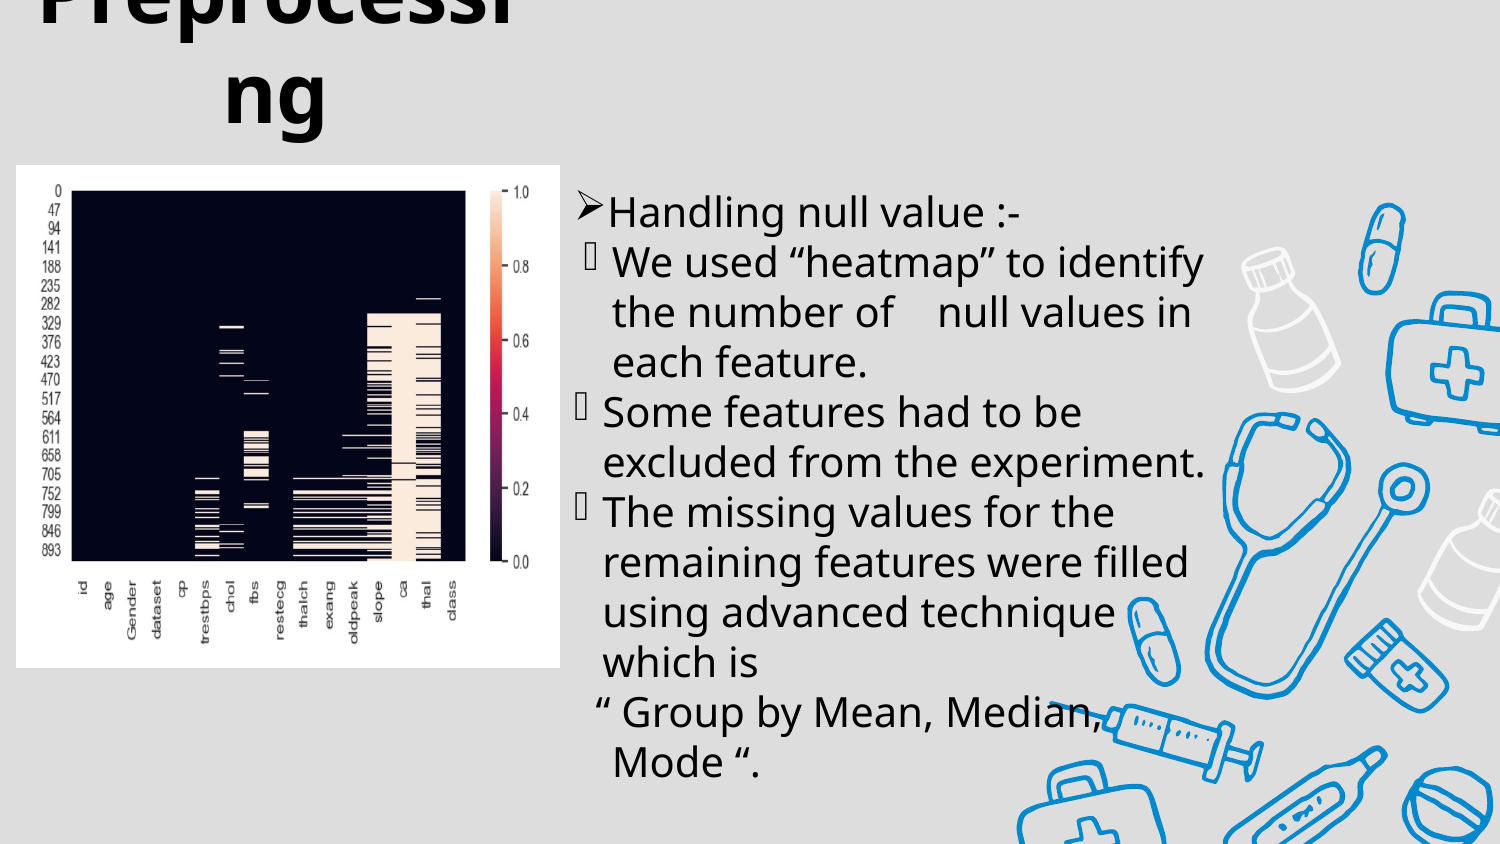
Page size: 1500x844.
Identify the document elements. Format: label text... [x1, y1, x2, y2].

text_box Handling null value :- We used “heatmap” to identify the number of null values in each feature. Some features had to be excluded from the experiment. The missing values for the remaining features were filled using advanced technique which is “ Group by Mean, Median, Mode “. [559, 178, 1239, 794]
title Preprocessing [16, 50, 536, 156]
picture [16, 165, 560, 669]
